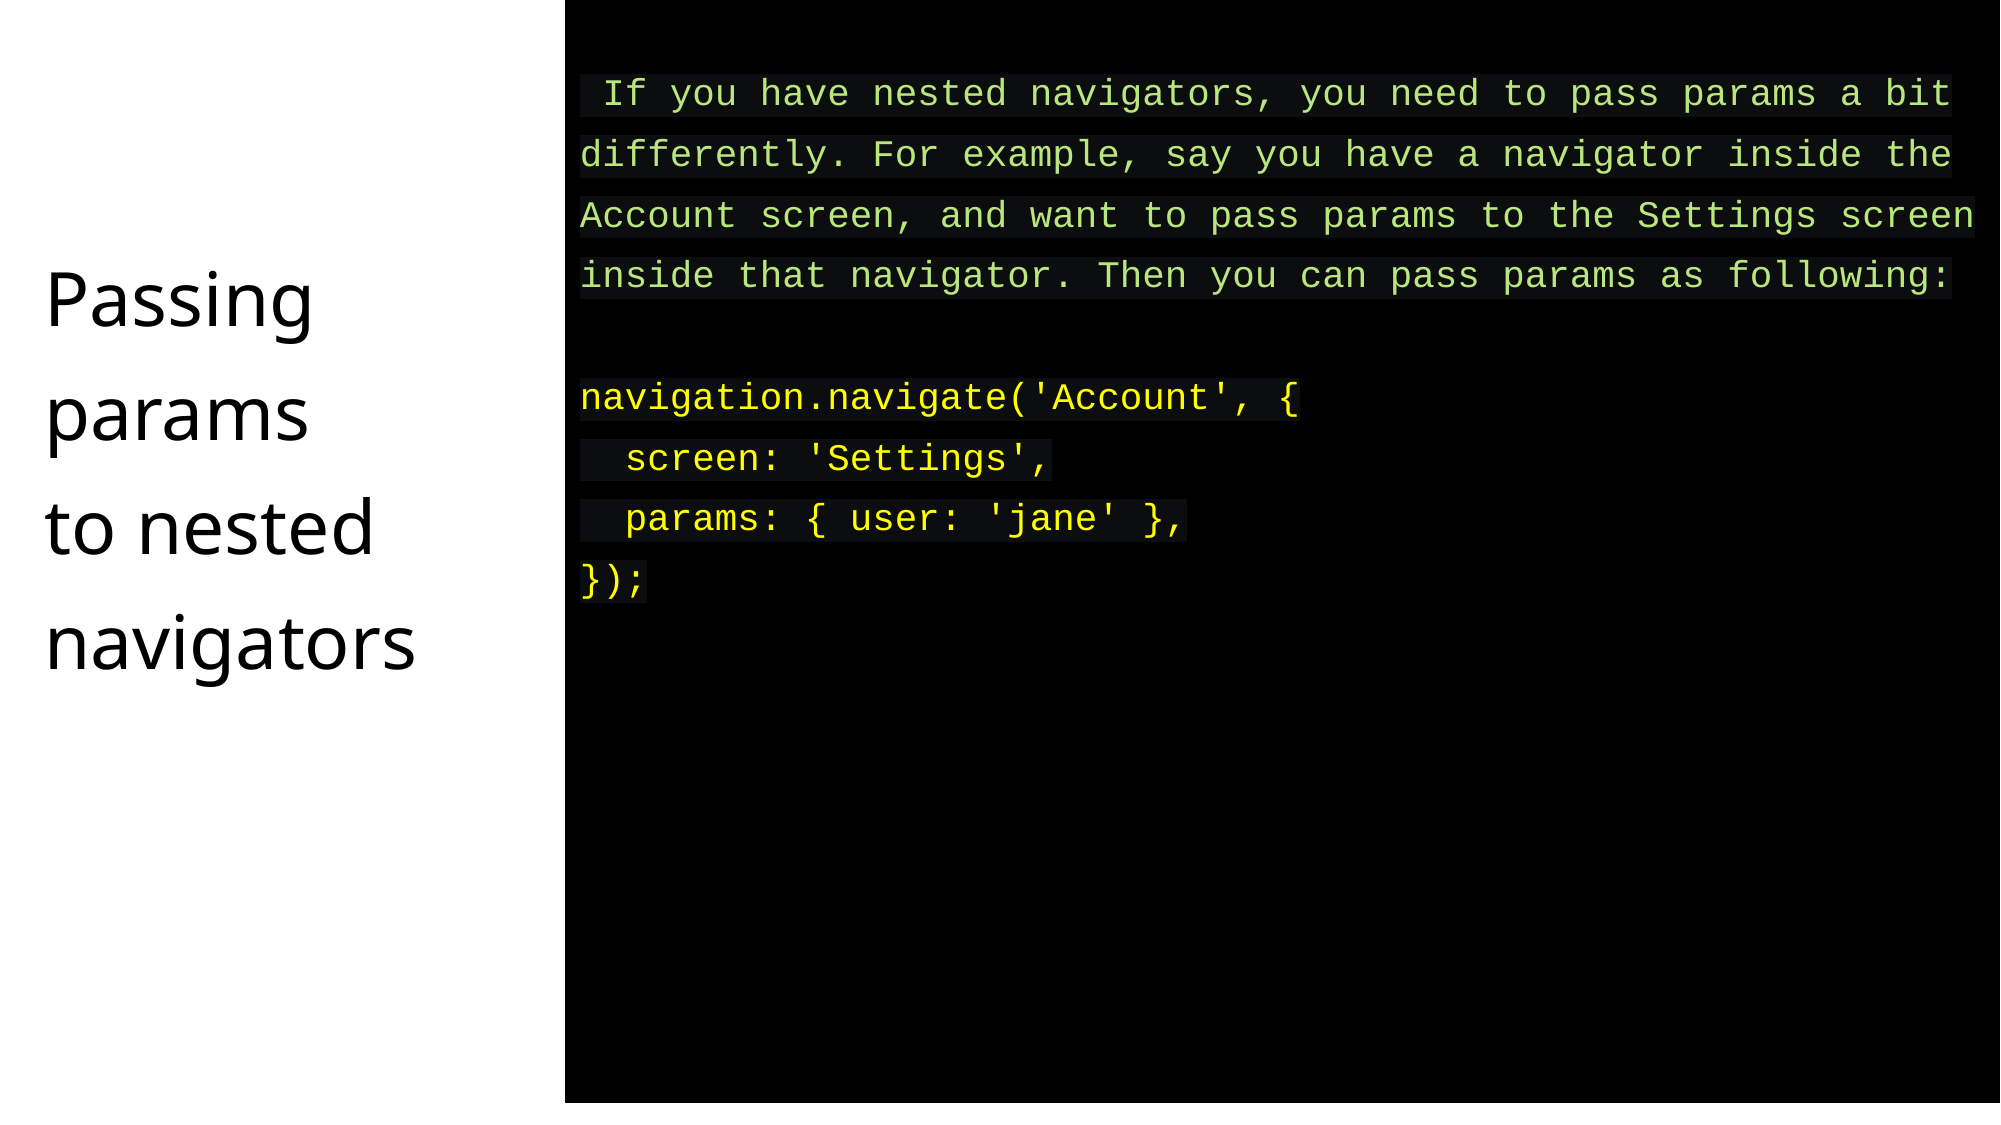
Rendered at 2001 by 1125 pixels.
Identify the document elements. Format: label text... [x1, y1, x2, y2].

title Passing params to nested navigators [29, 111, 565, 800]
list If you have nested navigators, you need to pass params a bit differently. For example, say you have a navigator inside the Account screen, and want to pass params to the Settings screen inside that navigator. Then you can pass params as following: navigation.navigate('Account', { screen: 'Settings', params: { user: 'jane' }, }); [565, 0, 2000, 1103]
